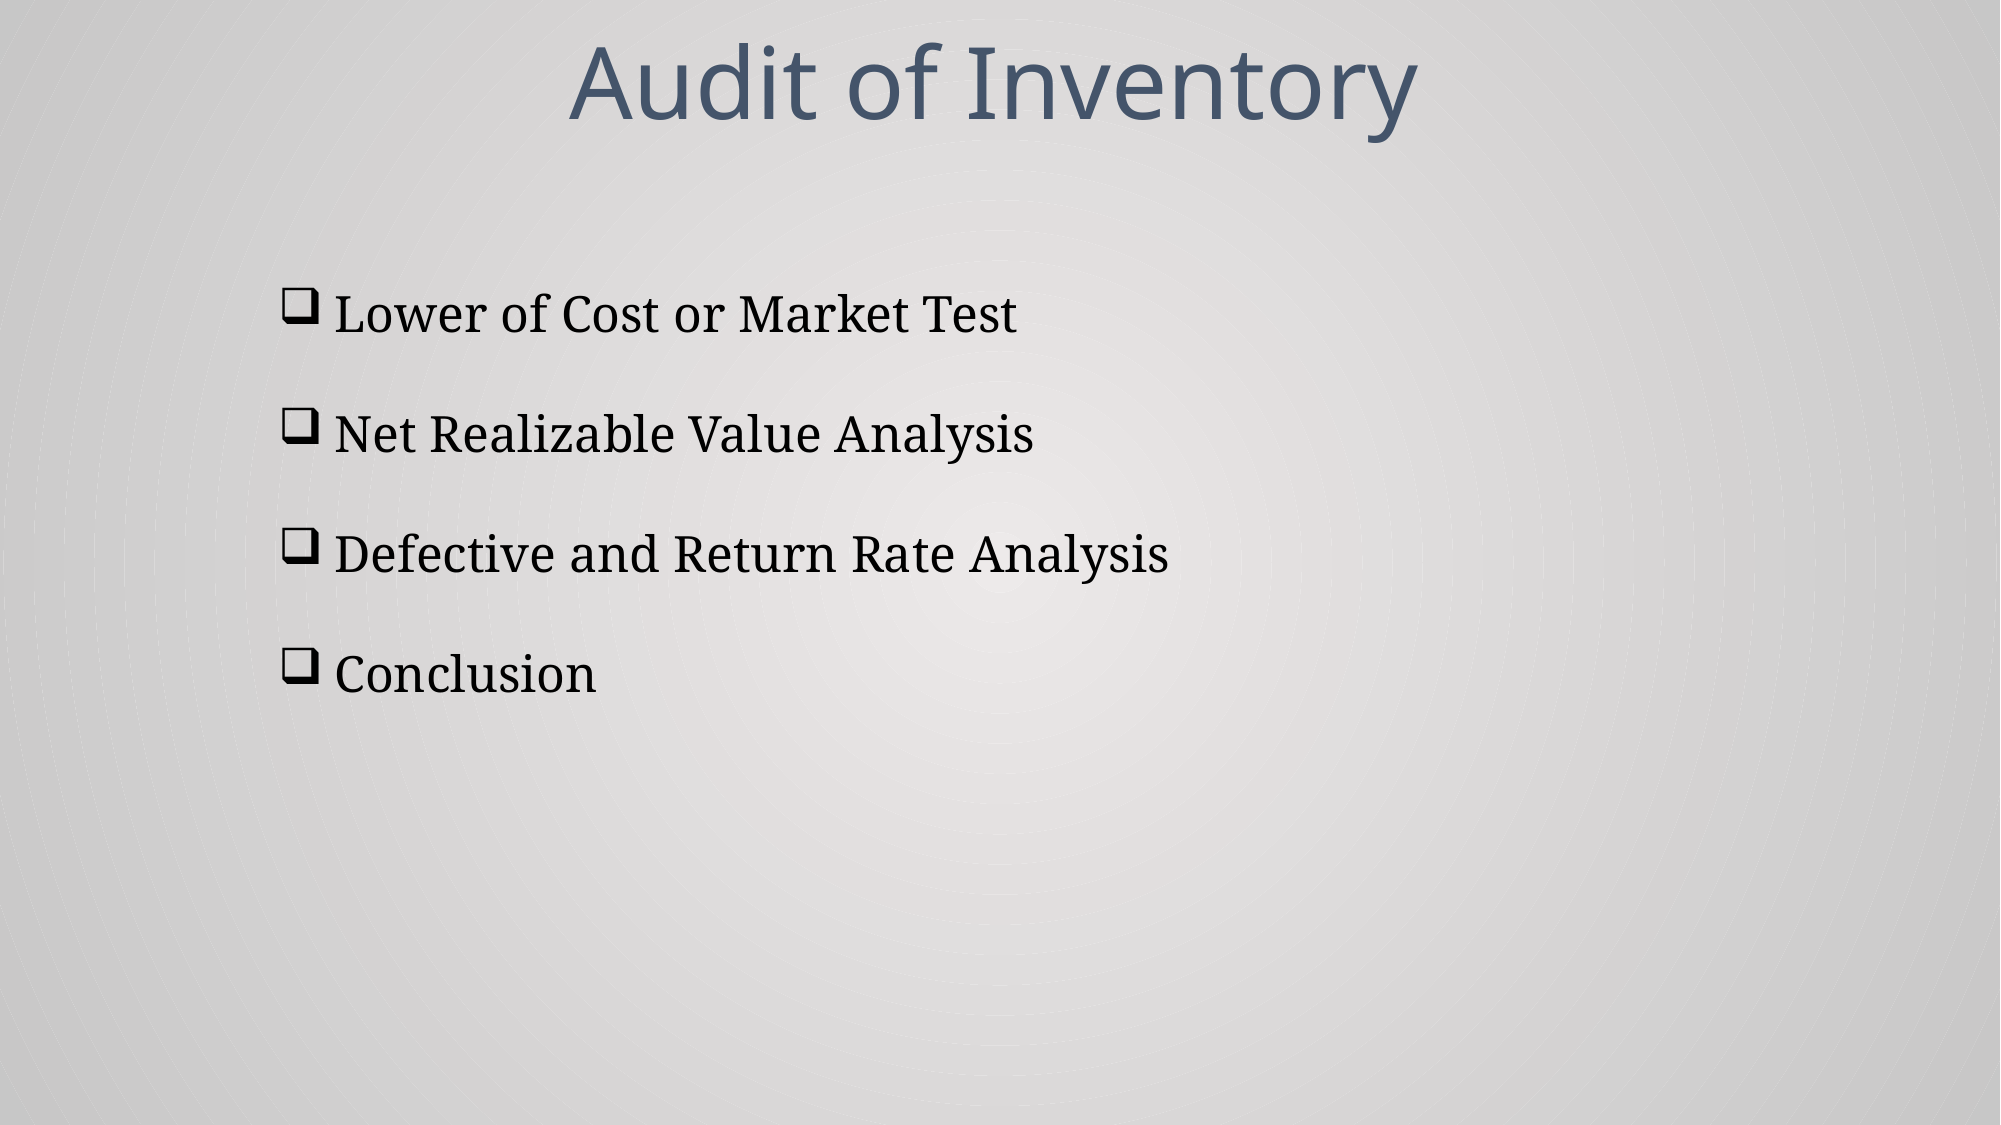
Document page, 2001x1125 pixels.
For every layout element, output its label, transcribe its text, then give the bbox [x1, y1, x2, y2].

text_box Lower of Cost or Market Test Net Realizable Value Analysis Defective and Return Rate Analysis Conclusion [188, 215, 1800, 951]
title Audit of Inventory [144, 0, 1845, 148]
